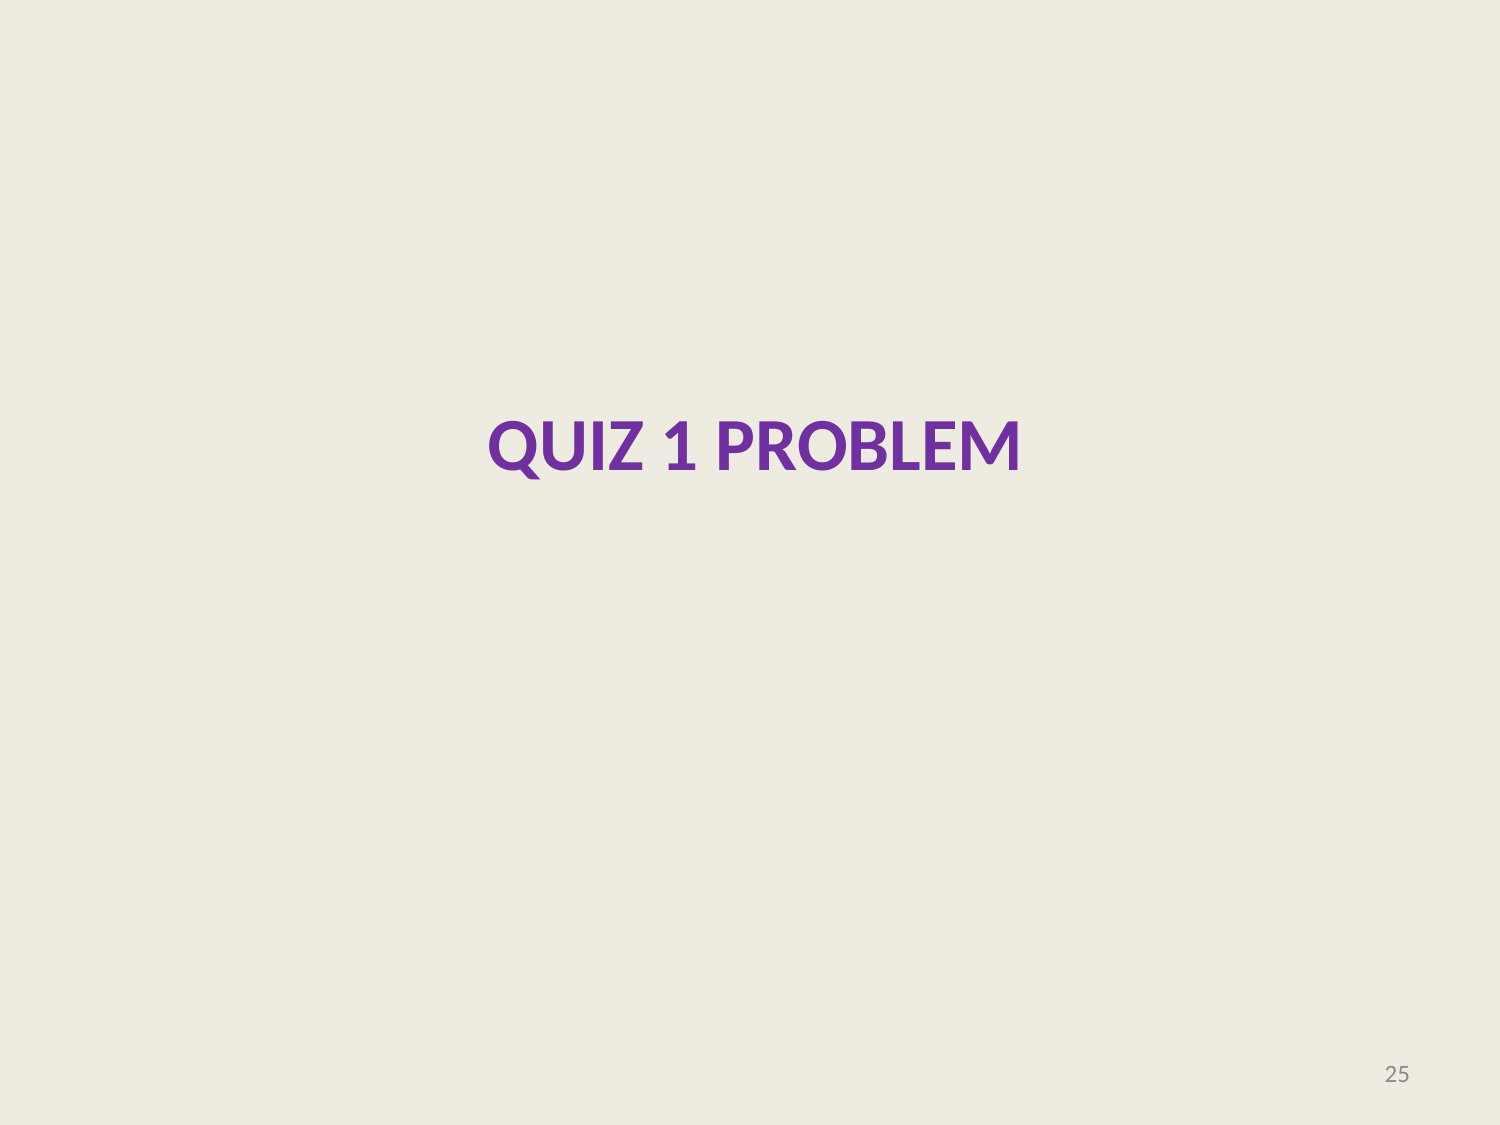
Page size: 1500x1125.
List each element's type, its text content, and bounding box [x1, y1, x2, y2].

slide_number 25 [1074, 1042, 1425, 1103]
title Quiz 1 problem [118, 387, 1394, 611]
